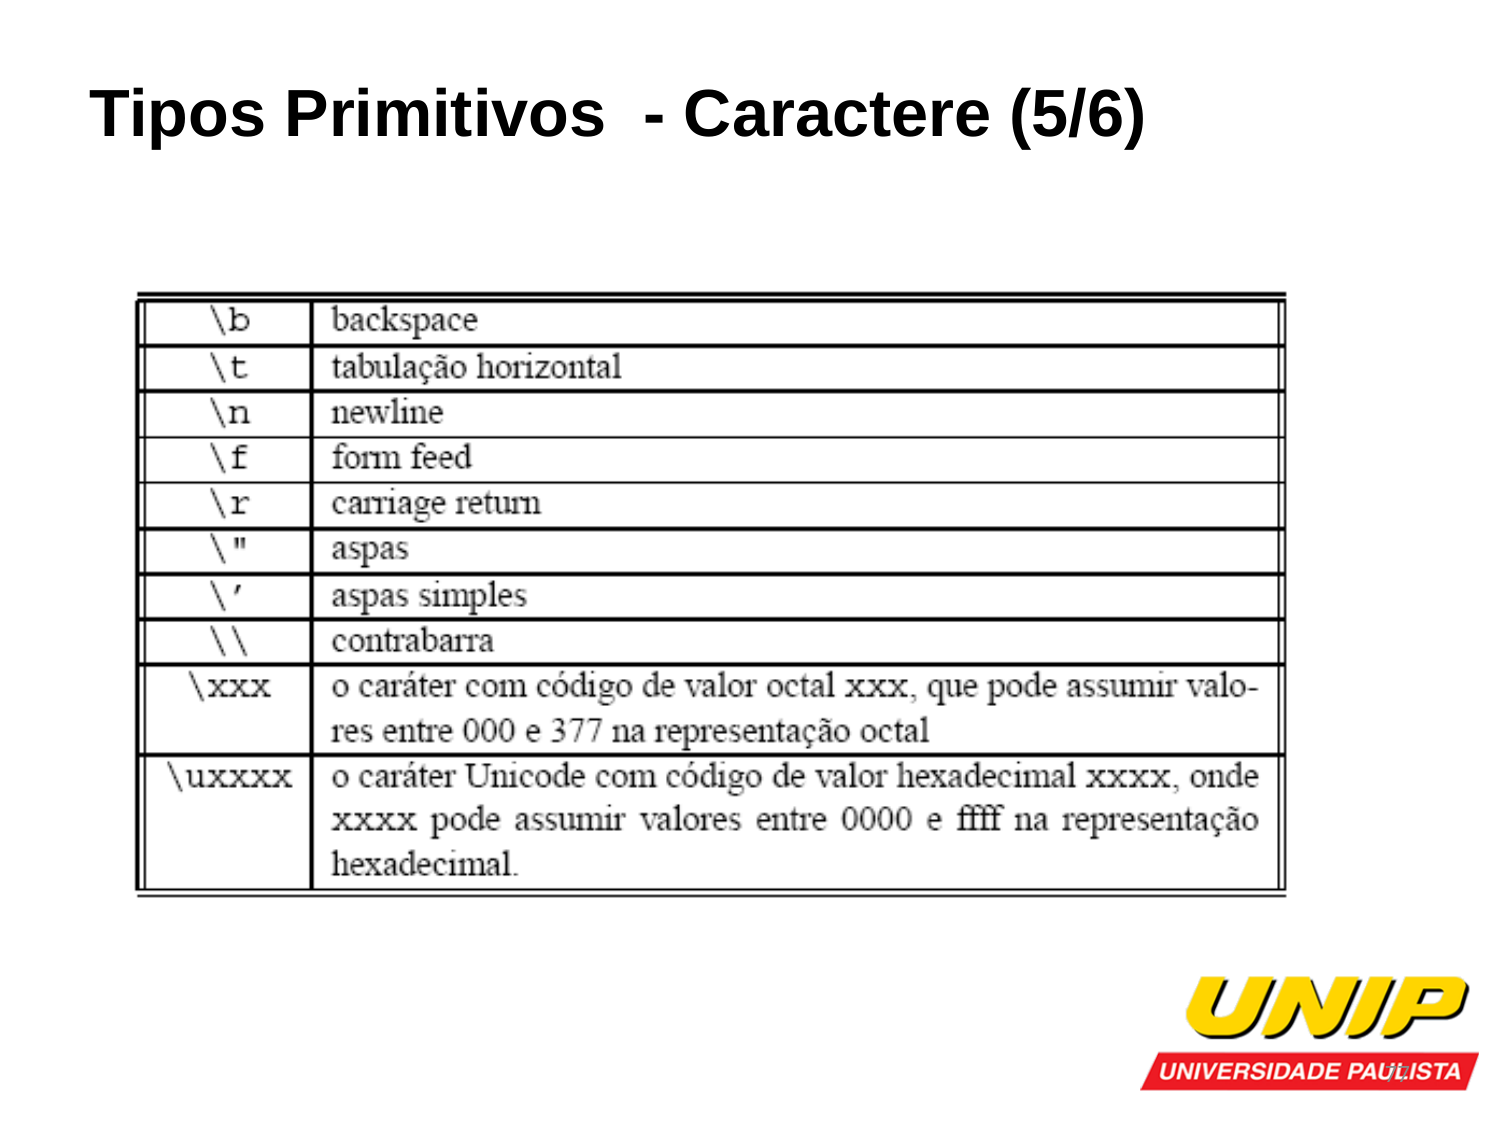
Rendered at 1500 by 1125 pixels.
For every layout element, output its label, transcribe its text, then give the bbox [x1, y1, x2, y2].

picture [1139, 967, 1480, 1096]
text_box Tipos Primitivos - Caractere (5/6) [74, 62, 1246, 158]
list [124, 284, 1304, 918]
slide_number 77 [1074, 1042, 1425, 1103]
